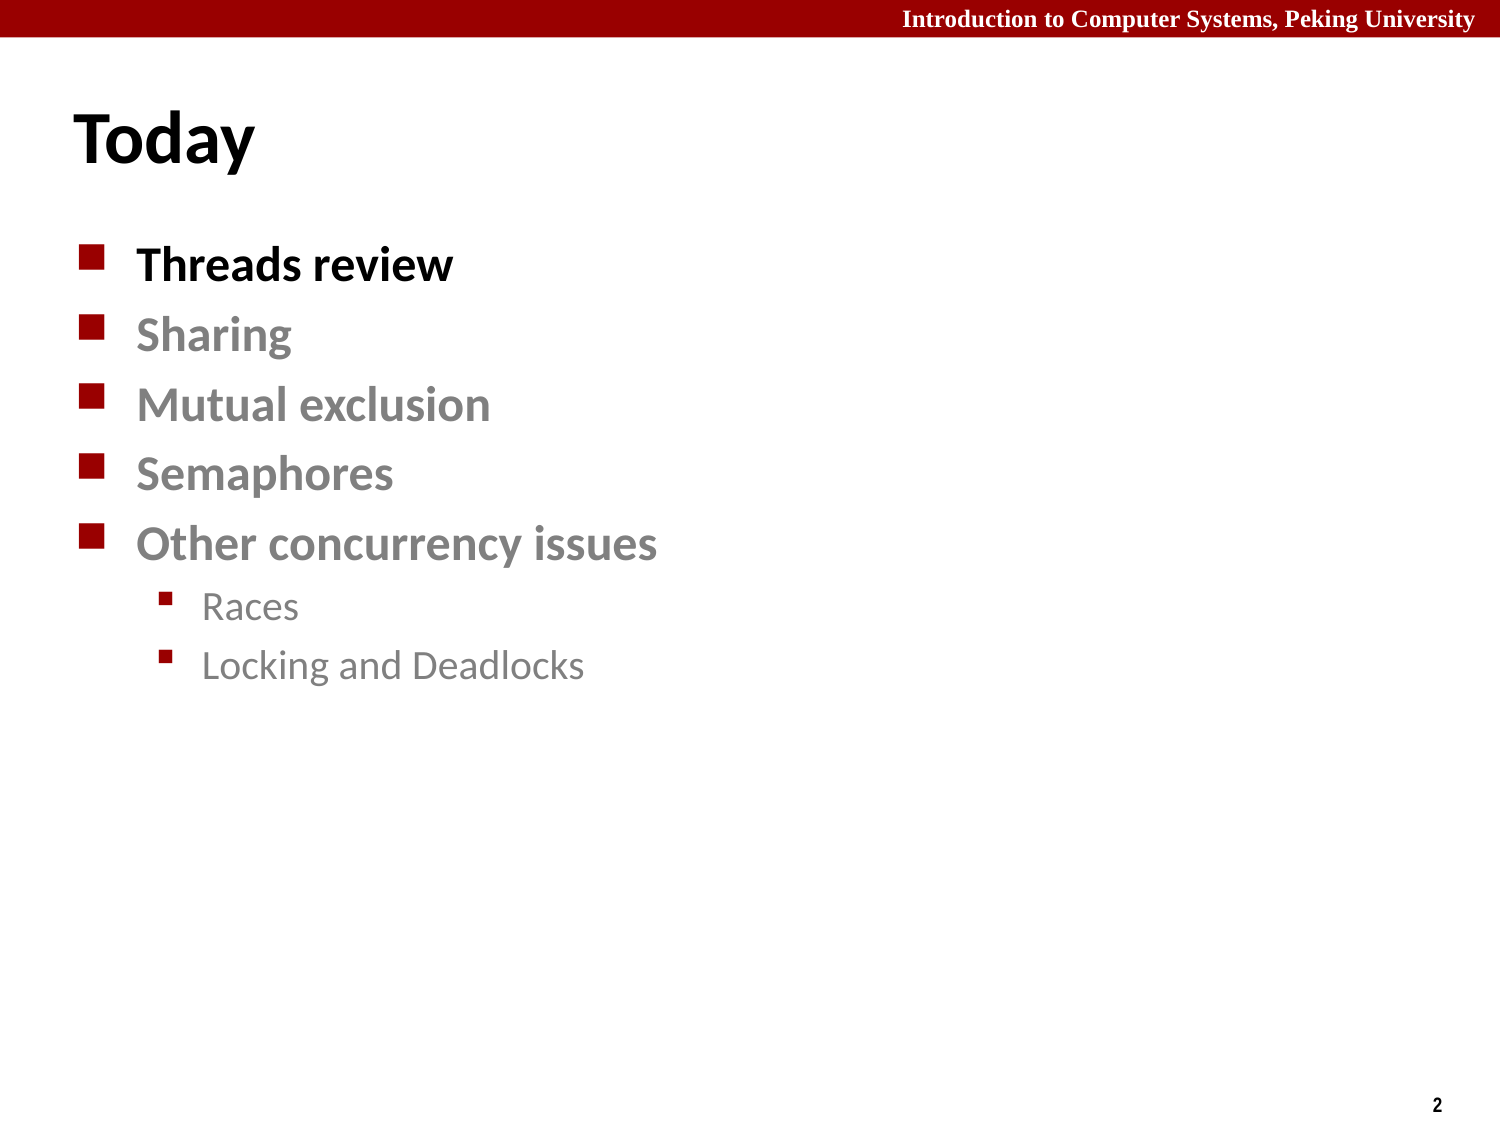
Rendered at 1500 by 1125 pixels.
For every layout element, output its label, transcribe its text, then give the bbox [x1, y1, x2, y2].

title Today [58, 71, 1305, 197]
list Threads review Sharing Mutual exclusion Semaphores Other concurrency issues Races Locking and Deadlocks [64, 223, 1361, 1040]
